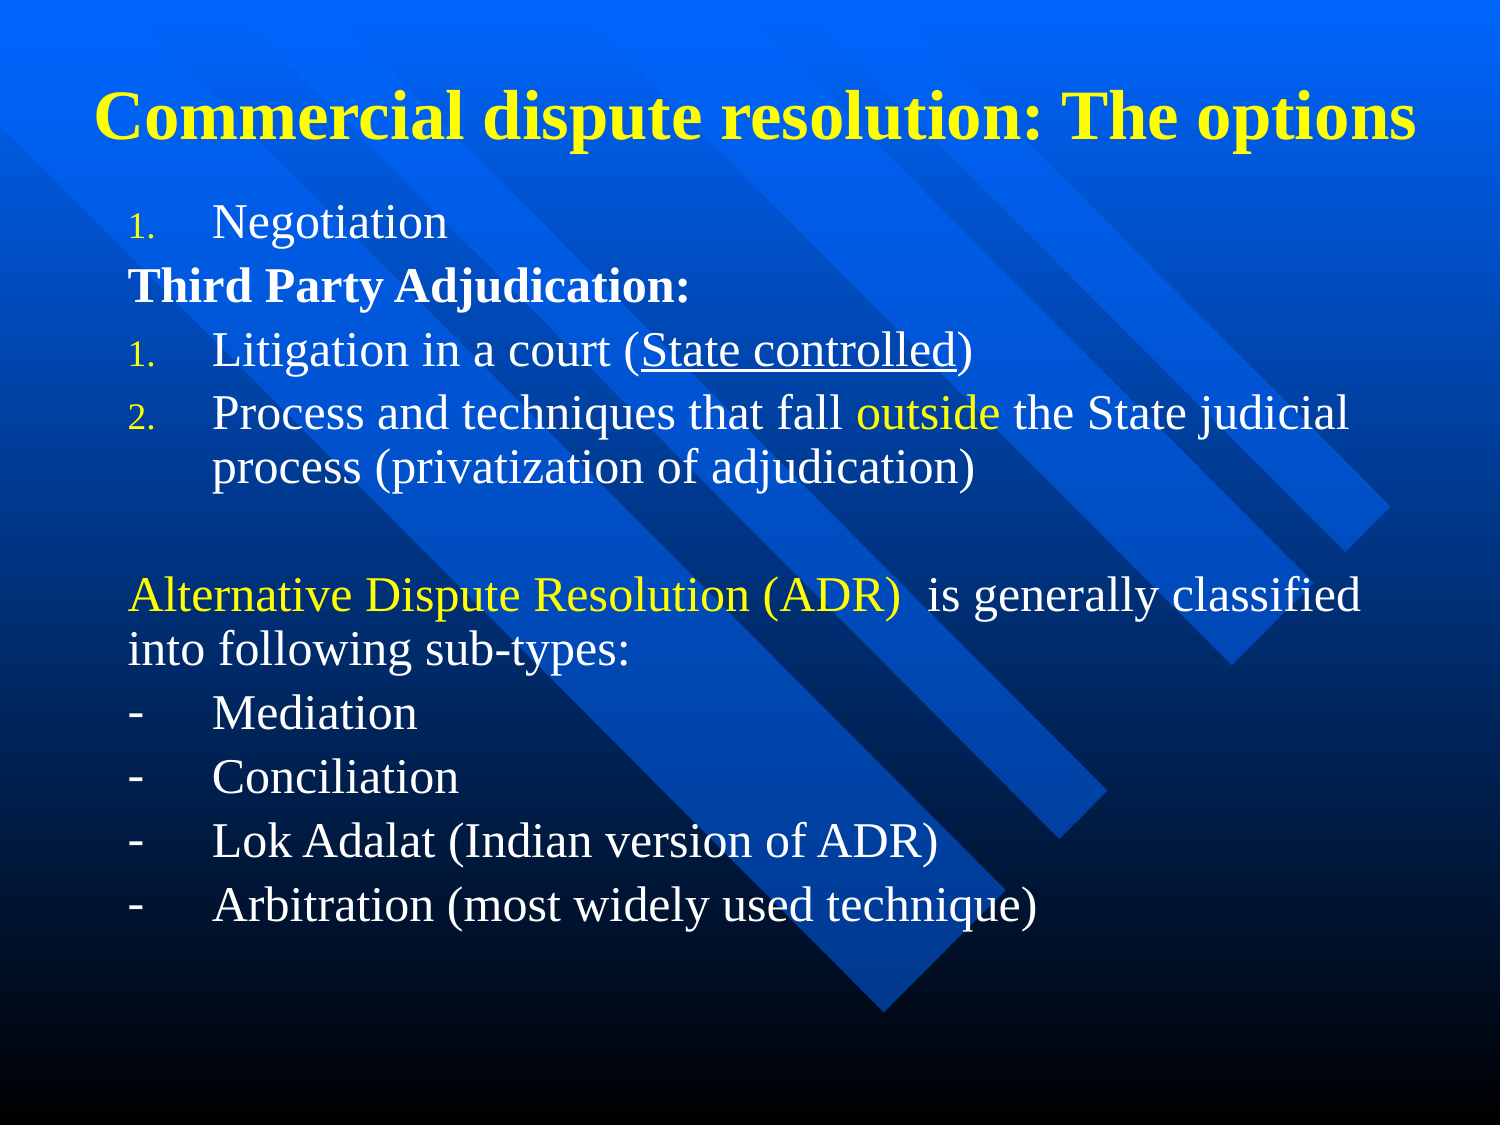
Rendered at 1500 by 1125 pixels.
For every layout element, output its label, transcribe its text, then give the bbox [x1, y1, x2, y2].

title Commercial dispute resolution: The options [70, 37, 1442, 185]
list Negotiation Third Party Adjudication: Litigation in a court (State controlled) Process and techniques that fall outside the State judicial process (privatization of adjudication) Alternative Dispute Resolution (ADR) is generally classified into following sub-types: Mediation Conciliation Lok Adalat (Indian version of ADR) Arbitration (most widely used technique) [111, 186, 1460, 1095]
